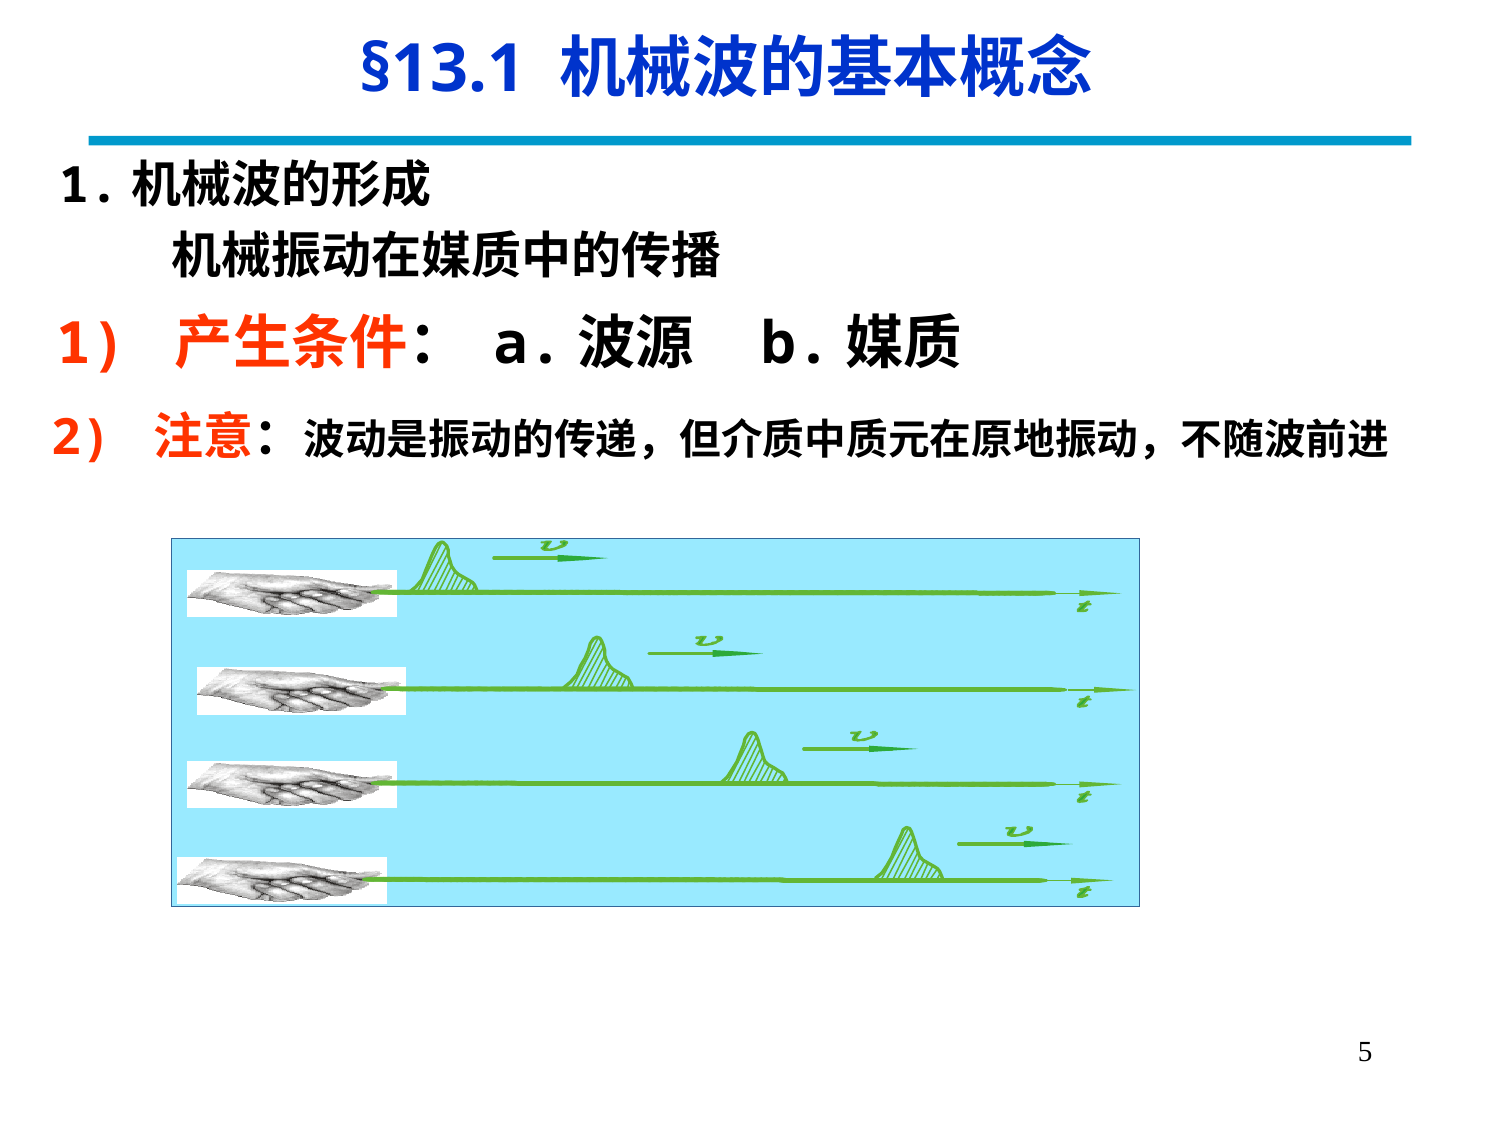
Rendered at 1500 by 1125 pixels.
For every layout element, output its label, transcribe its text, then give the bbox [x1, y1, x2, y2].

text_box §13.1 机械波的基本概念 [344, 17, 1108, 113]
text_box 2) 注意：波动是振动的传递，但介质中质元在原地振动，不随波前进 [0, 397, 1471, 472]
text_box [1074, 1024, 1388, 1100]
text_box 机械振动在媒质中的传播 [156, 216, 748, 291]
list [170, 538, 1140, 907]
text_box 1.机械波的形成 [44, 144, 447, 220]
text_box 1) 产生条件： a.波源 b.媒质 [41, 297, 990, 383]
